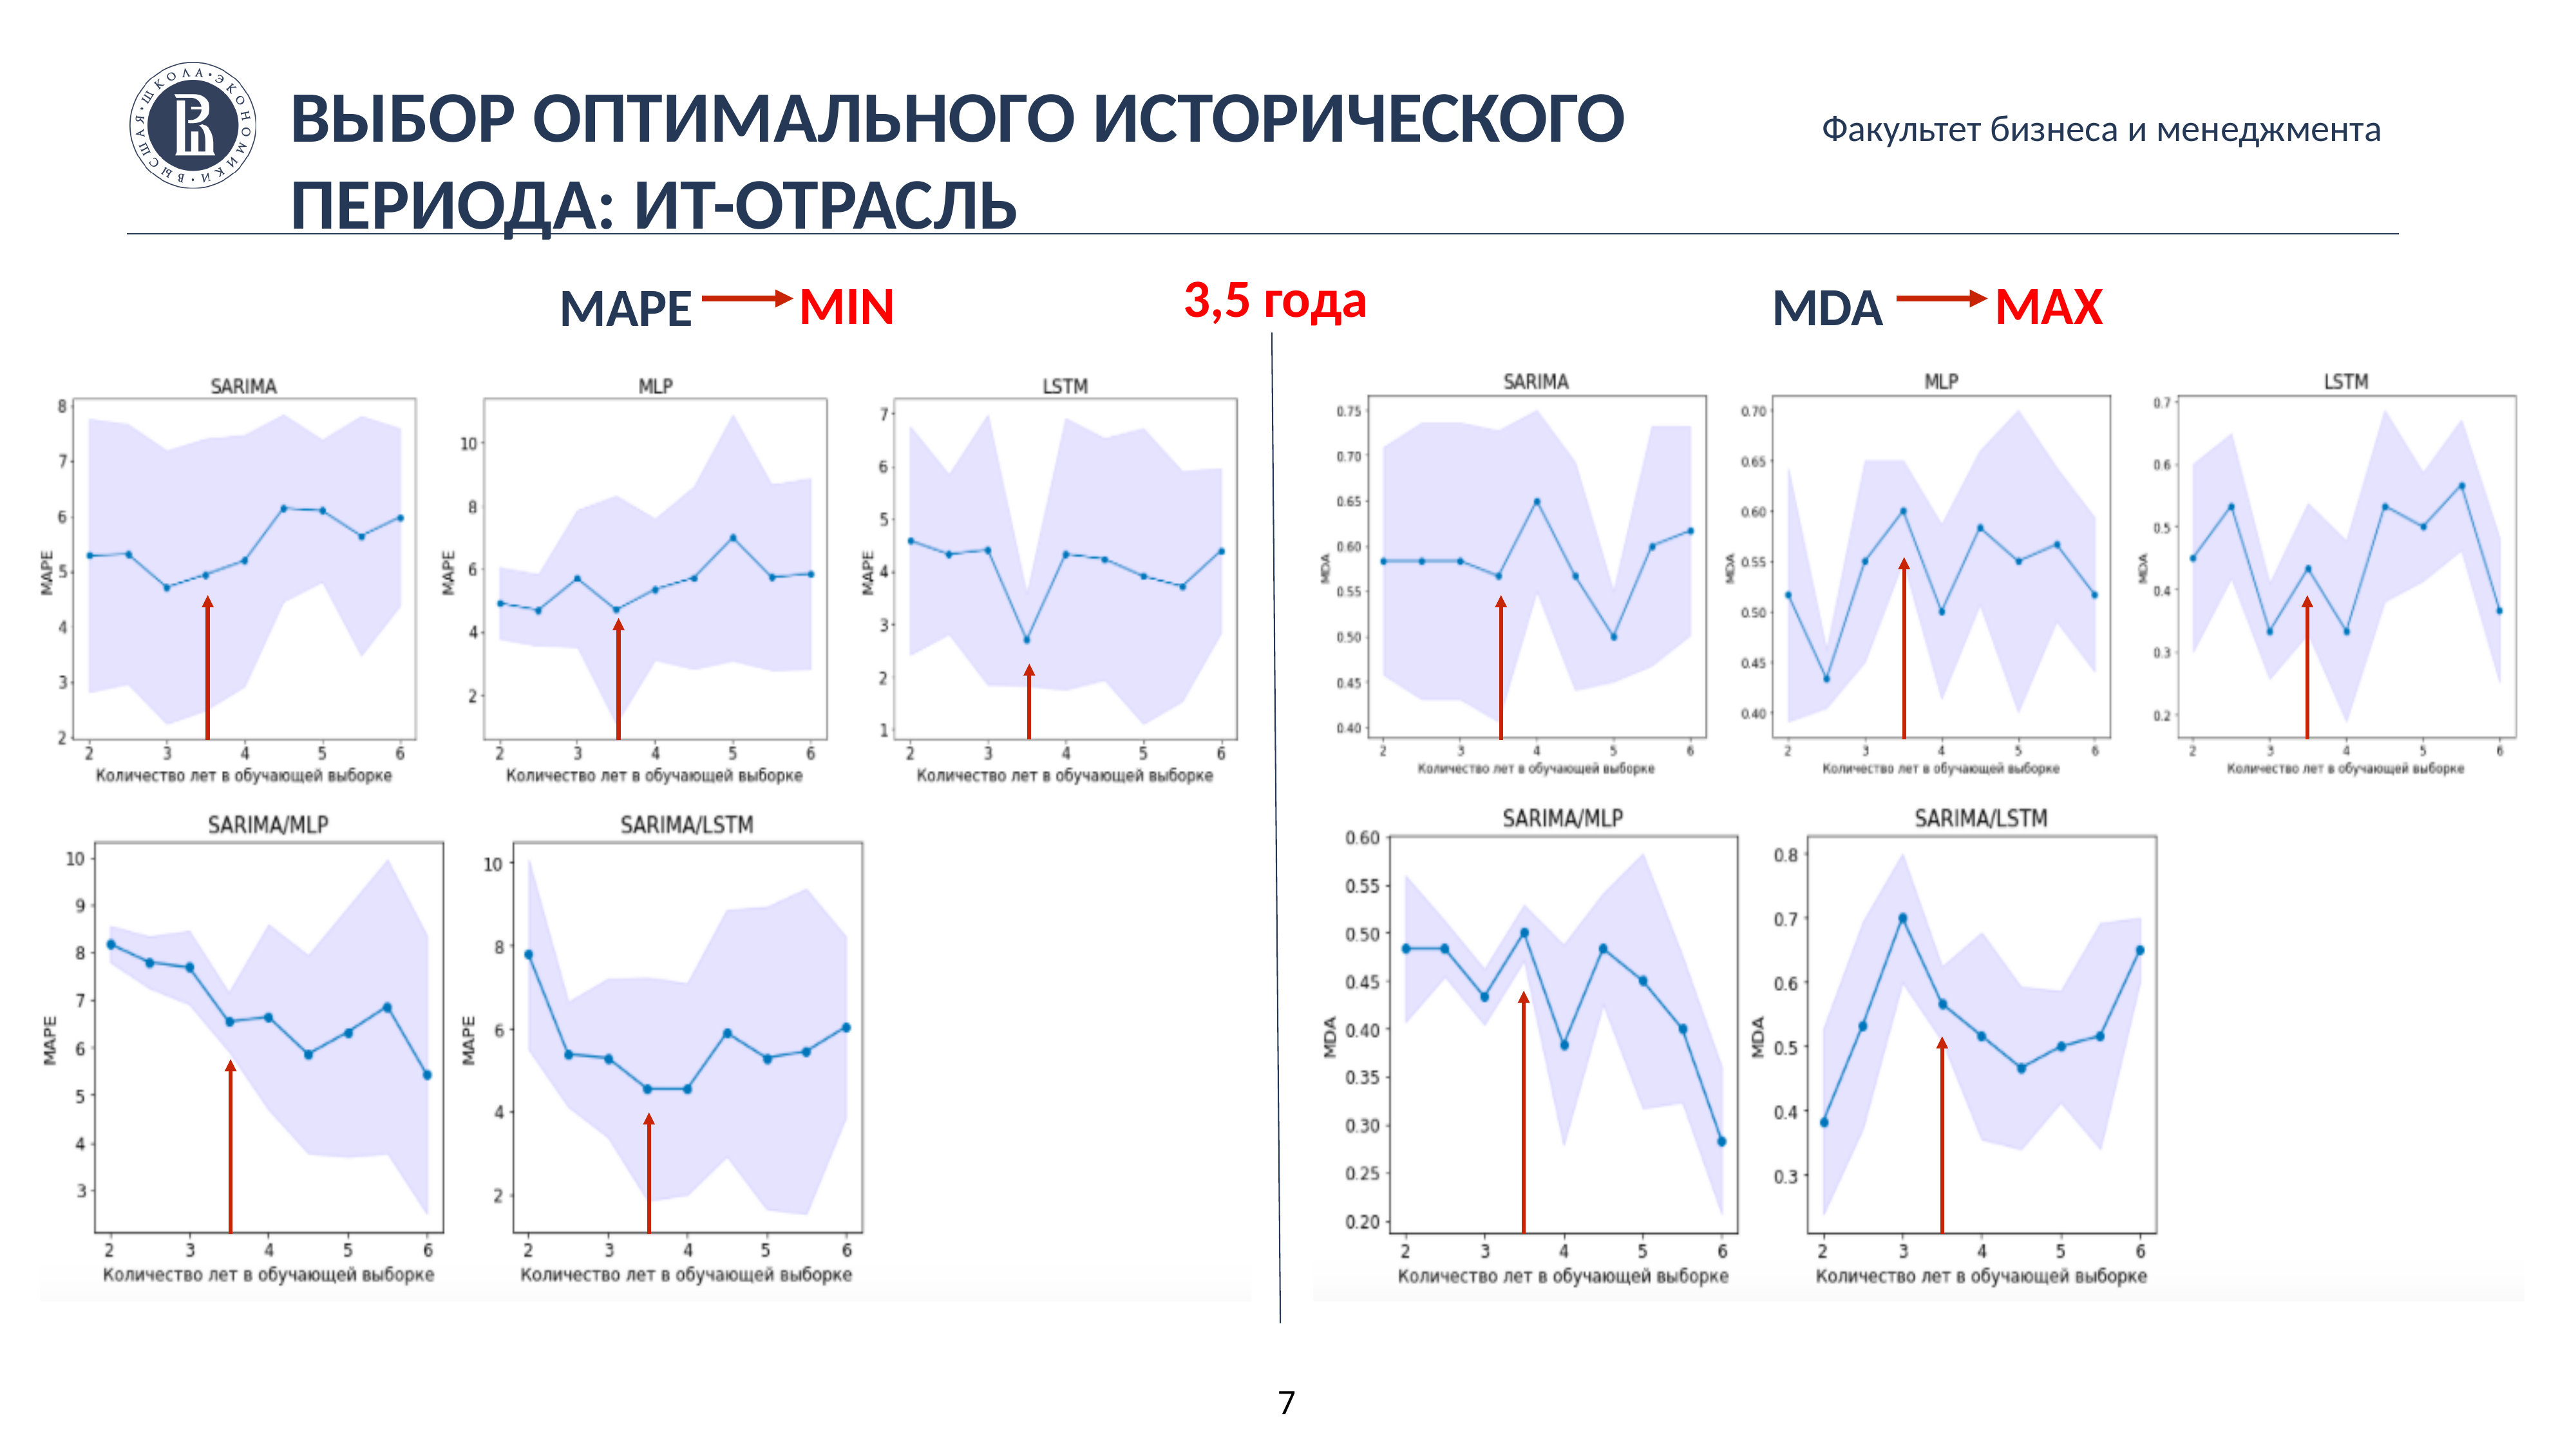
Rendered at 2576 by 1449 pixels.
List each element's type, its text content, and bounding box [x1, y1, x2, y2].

picture [1313, 368, 2524, 1302]
slide_number 7 [1270, 1374, 1304, 1429]
text_box 3,5 года [974, 249, 1578, 333]
text_box Выбор оптимального исторического периода: ИТ-Отрасль [282, 62, 1653, 202]
text_box MAPE [193, 258, 1060, 342]
text_box MIN [413, 256, 1281, 340]
text_box MAX [1615, 256, 2483, 340]
text_box MDA [1394, 257, 2262, 341]
text_box Факультет бизнеса и менеджмента [1653, 97, 2399, 157]
picture [40, 368, 1252, 1302]
picture [129, 62, 256, 189]
